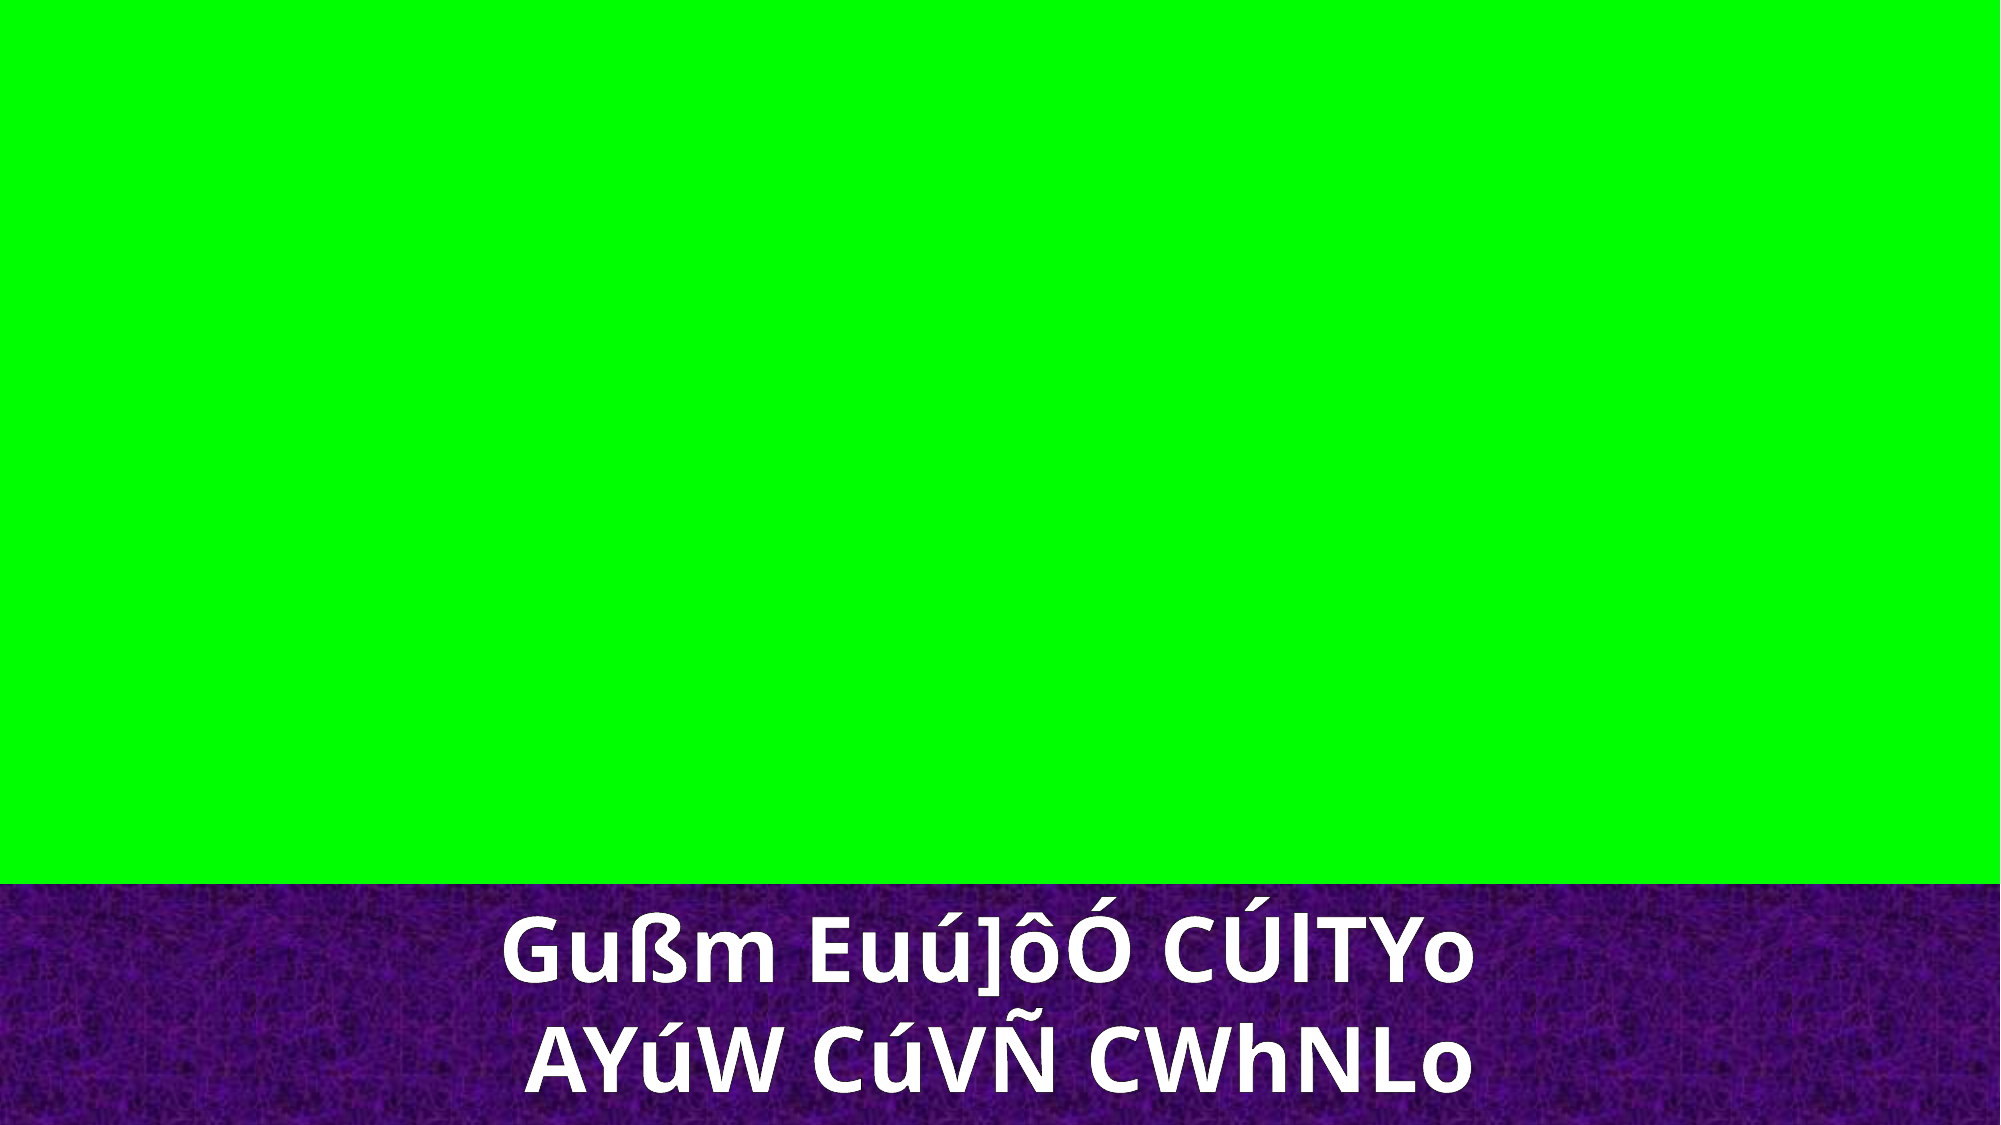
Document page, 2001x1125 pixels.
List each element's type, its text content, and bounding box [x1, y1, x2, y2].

text_box [0, 1118, 2000, 1125]
text_box Gußm Euú]ôÓ CÚlTYo AYúW CúVÑ CWhNLo [0, 883, 2000, 1118]
